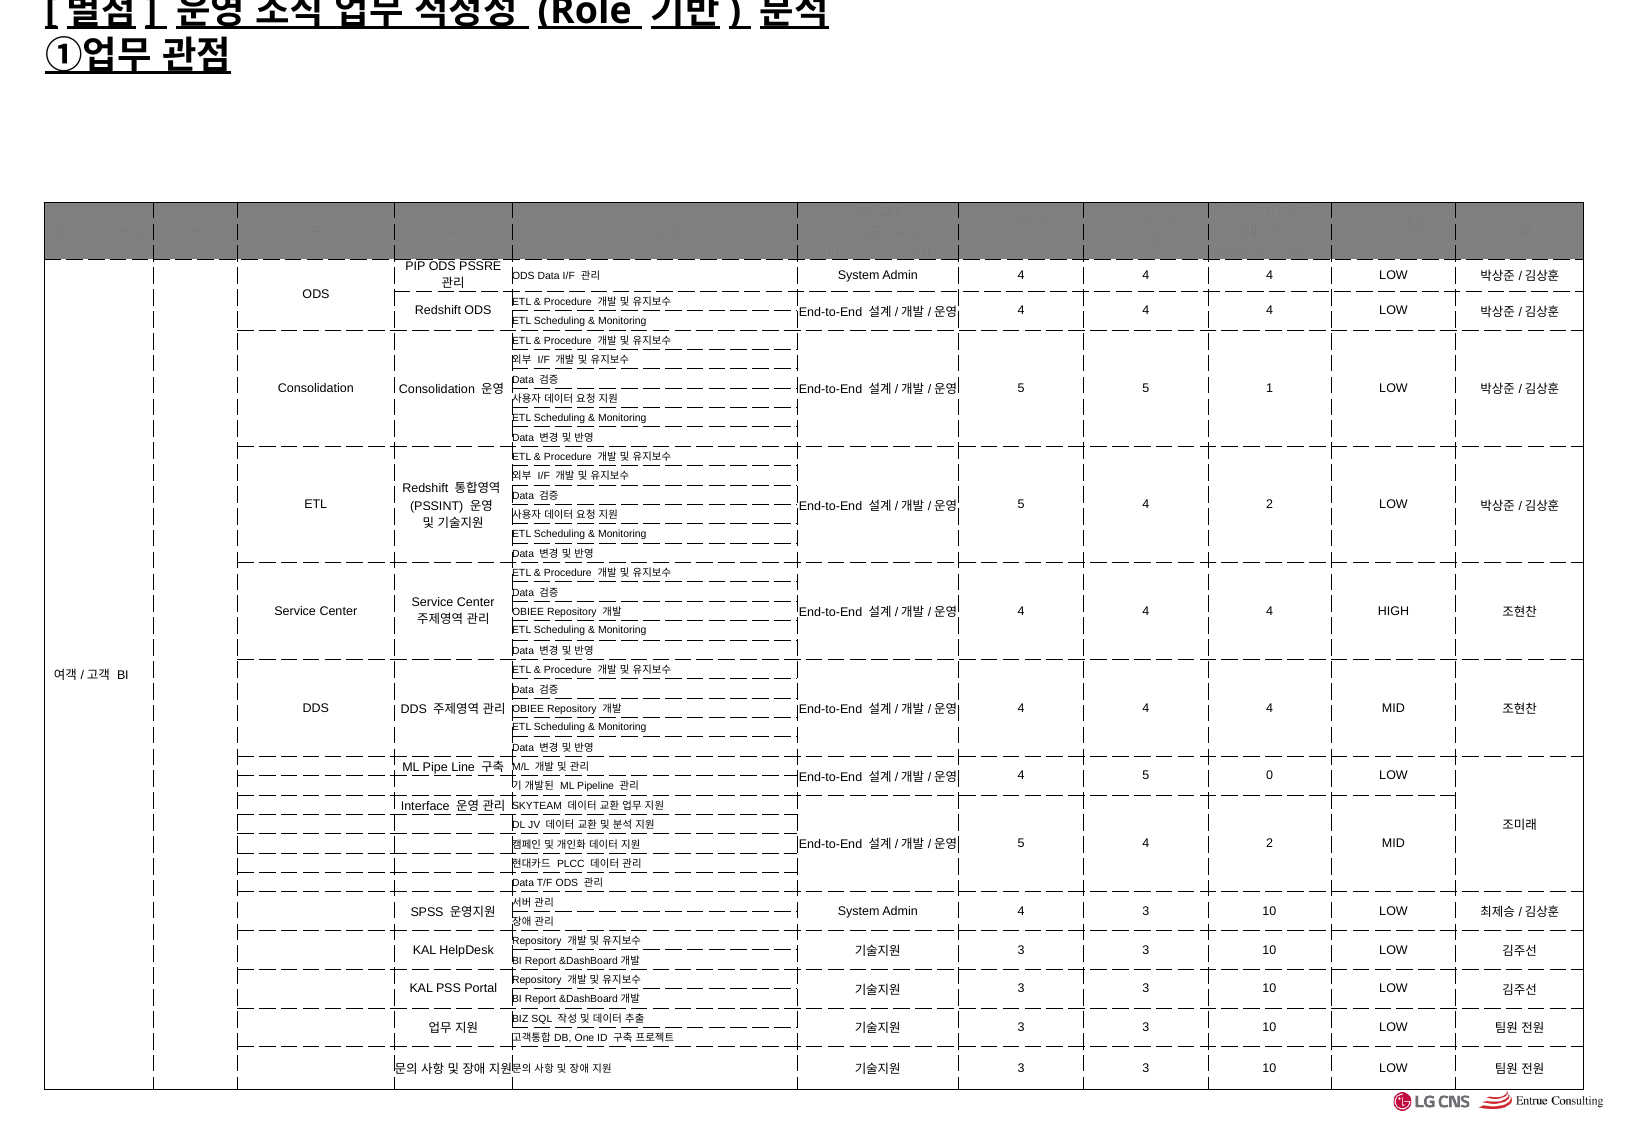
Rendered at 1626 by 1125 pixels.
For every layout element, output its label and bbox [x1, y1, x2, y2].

title [44, 19, 847, 77]
table_cell [45, 259, 1583, 1089]
table_header [45, 203, 1583, 259]
picture [1478, 1090, 1603, 1109]
picture [1387, 1090, 1476, 1116]
